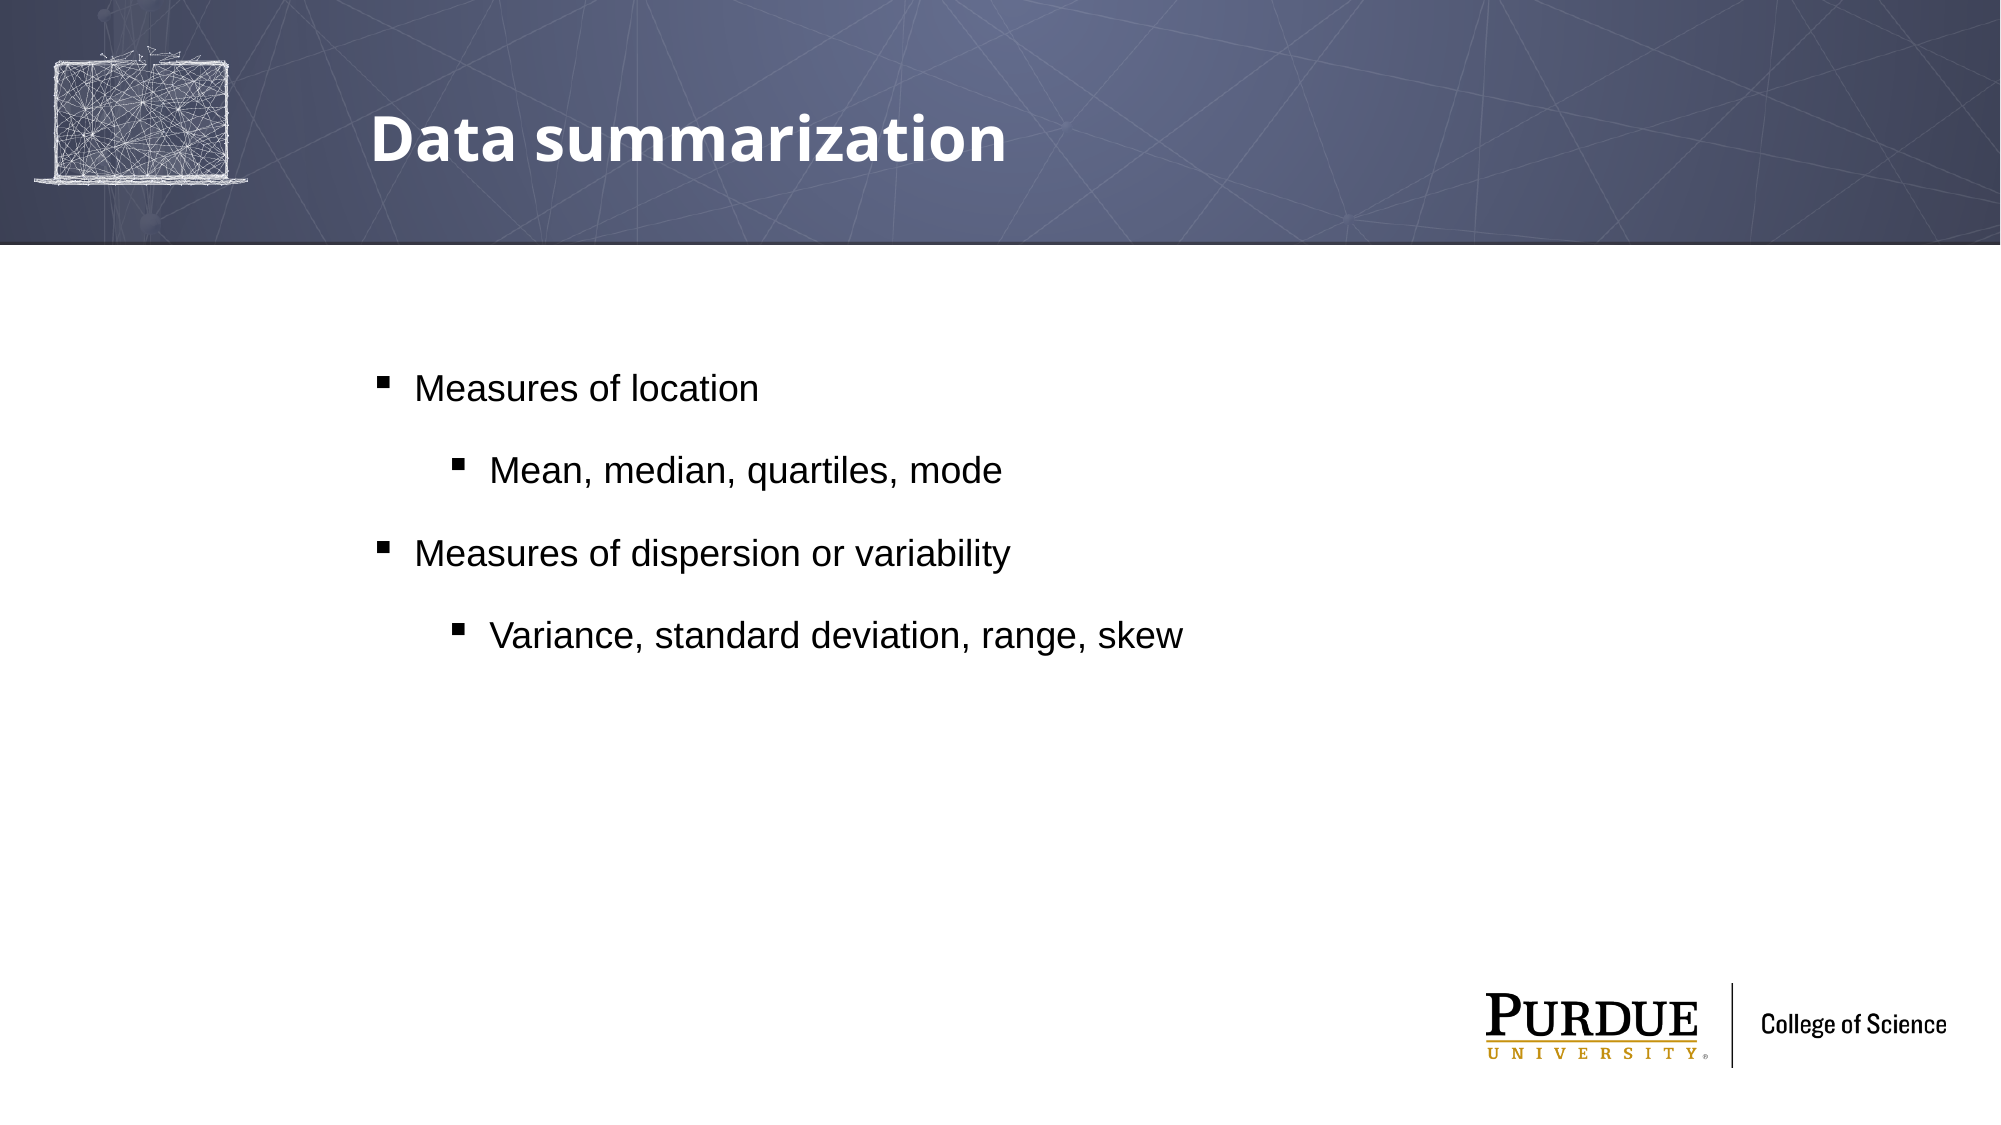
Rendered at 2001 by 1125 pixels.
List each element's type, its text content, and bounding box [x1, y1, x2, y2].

picture [1486, 983, 1946, 1068]
picture [0, 0, 2001, 245]
title Data summarization [368, 98, 1704, 187]
list Measures of location Mean, median, quartiles, mode Measures of dispersion or variability Variance, standard deviation, range, skew [368, 363, 1704, 924]
